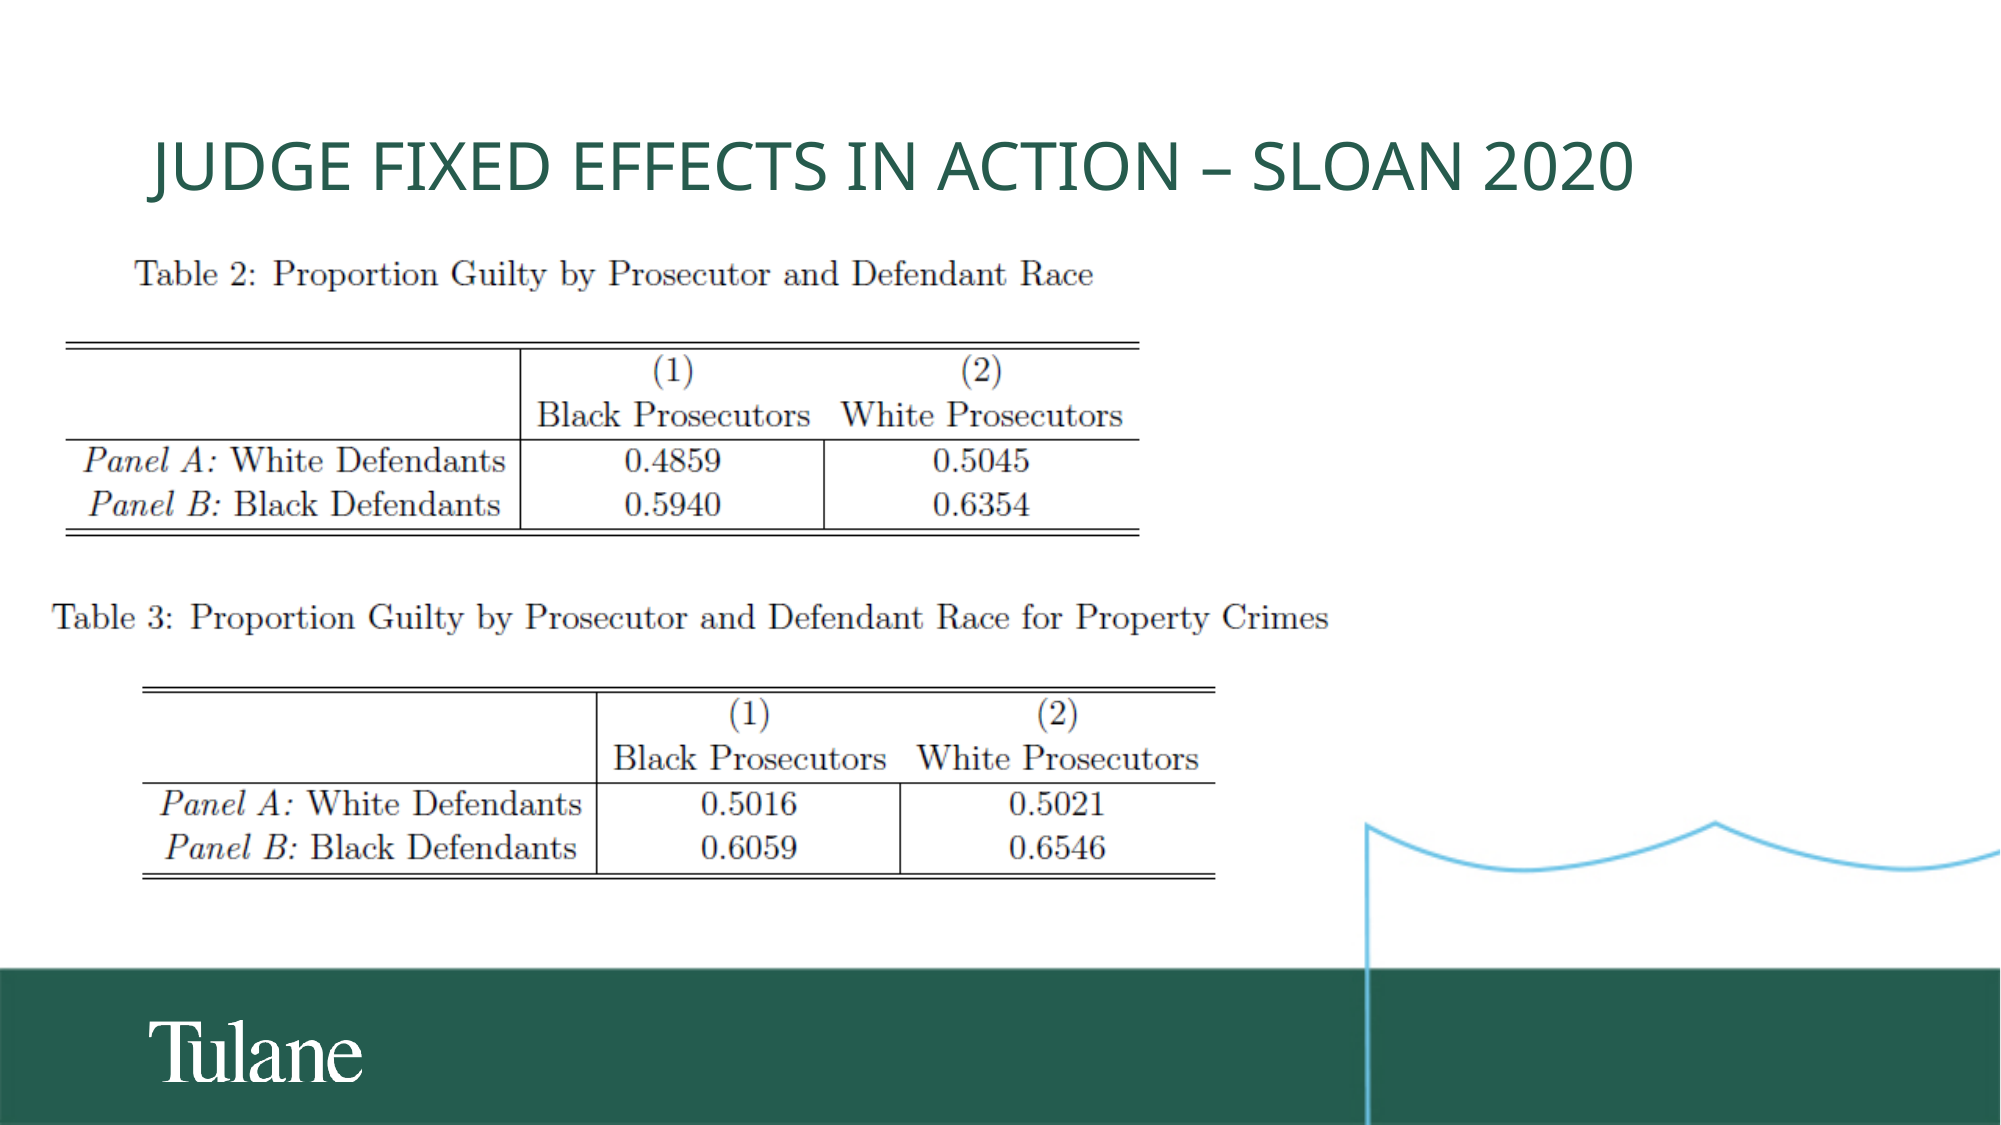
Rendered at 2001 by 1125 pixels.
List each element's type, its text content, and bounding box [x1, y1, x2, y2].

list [30, 226, 1171, 568]
picture [0, 0, 2001, 1125]
title Judge fixed effects in action – Sloan 2020 [137, 59, 1863, 278]
